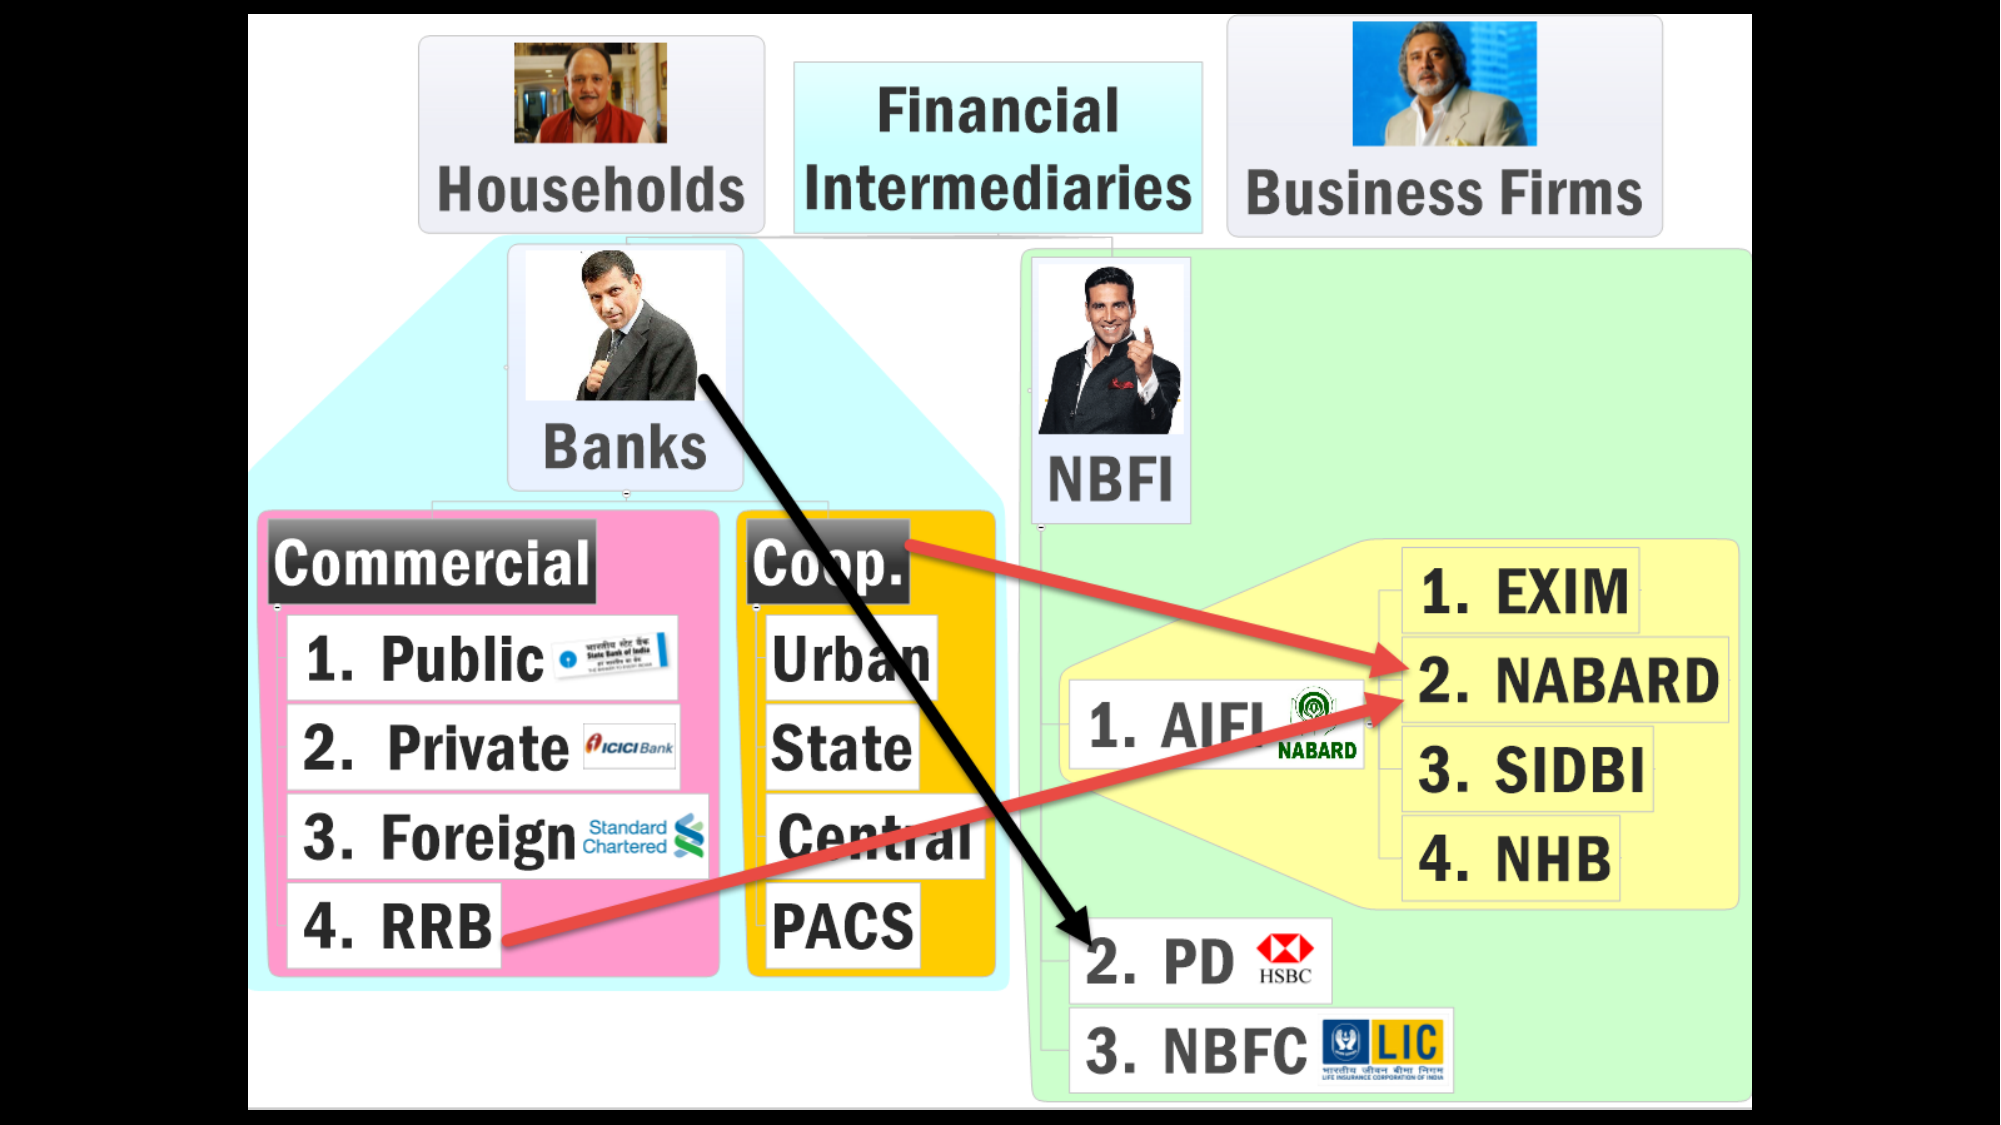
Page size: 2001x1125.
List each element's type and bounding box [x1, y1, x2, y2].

picture [248, 14, 1752, 1111]
